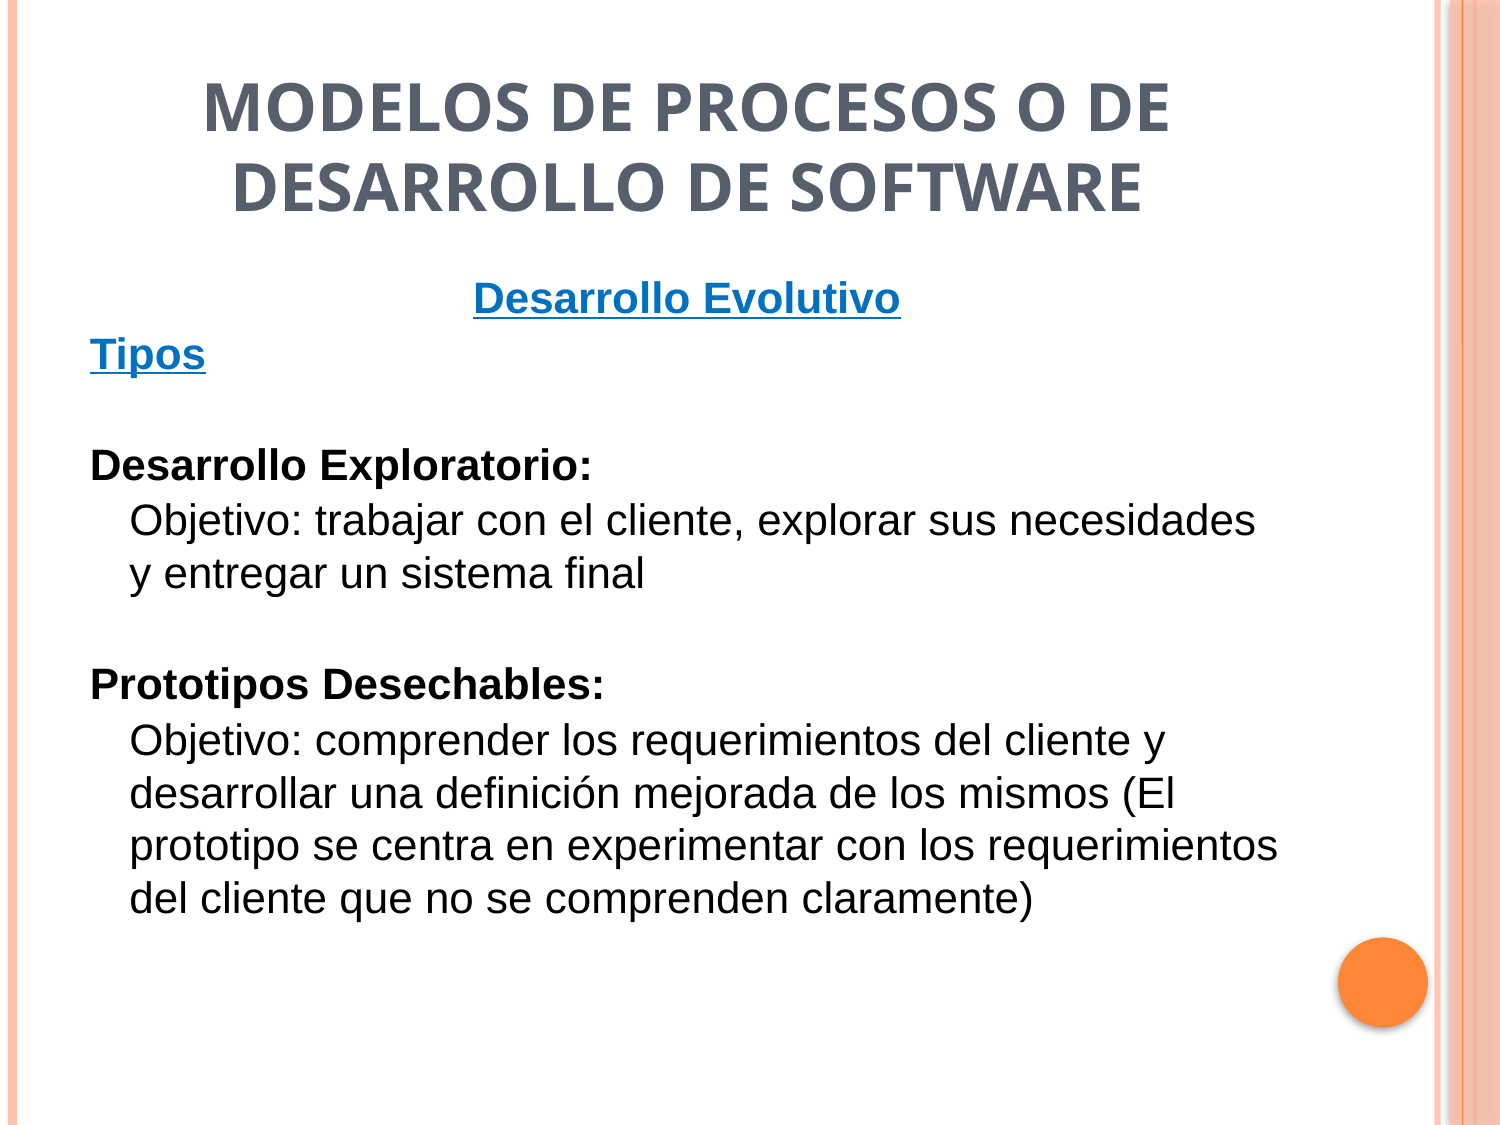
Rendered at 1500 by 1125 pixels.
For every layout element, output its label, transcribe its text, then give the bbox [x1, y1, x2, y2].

list Desarrollo Evolutivo Tipos Desarrollo Exploratorio: Objetivo: trabajar con el cliente, explorar sus necesidades y entregar un sistema final Prototipos Desechables: Objetivo: comprender los requerimientos del cliente y desarrollar una definición mejorada de los mismos (El prototipo se centra en experimentar con los requerimientos del cliente que no se comprenden claramente) [75, 262, 1300, 1062]
title Modelos de procesos o de Desarrollo de Software [75, 45, 1300, 233]
